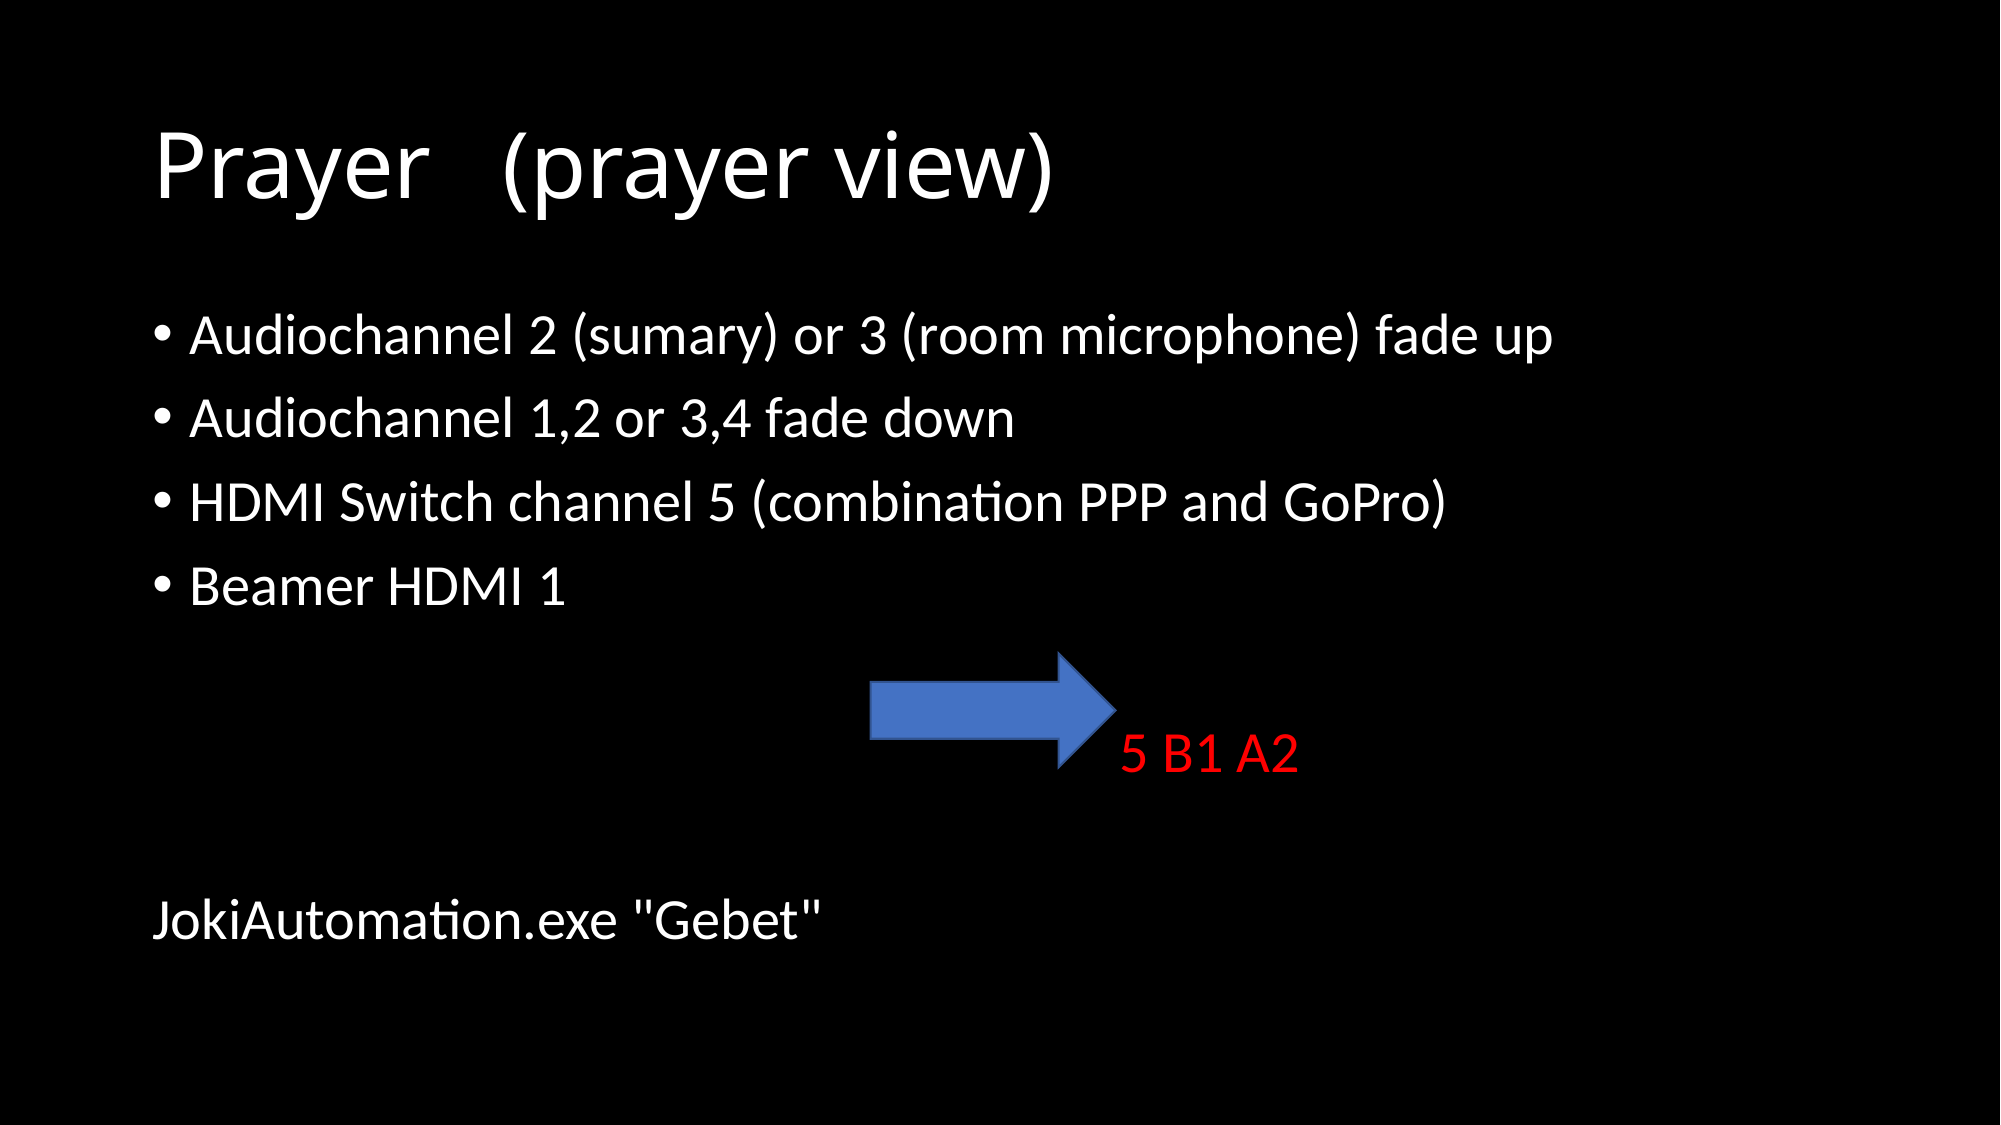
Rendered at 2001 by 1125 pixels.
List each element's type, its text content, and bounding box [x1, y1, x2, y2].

list Audiochannel 2 (sumary) or 3 (room microphone) fade up Audiochannel 1,2 or 3,4 fade down HDMI Switch channel 5 (combination PPP and GoPro) Beamer HDMI 1 5 B1 A2 JokiAutomation.exe "Gebet" [137, 296, 1863, 1011]
title Prayer (prayer view) [137, 59, 1863, 278]
text_box [869, 650, 1117, 770]
